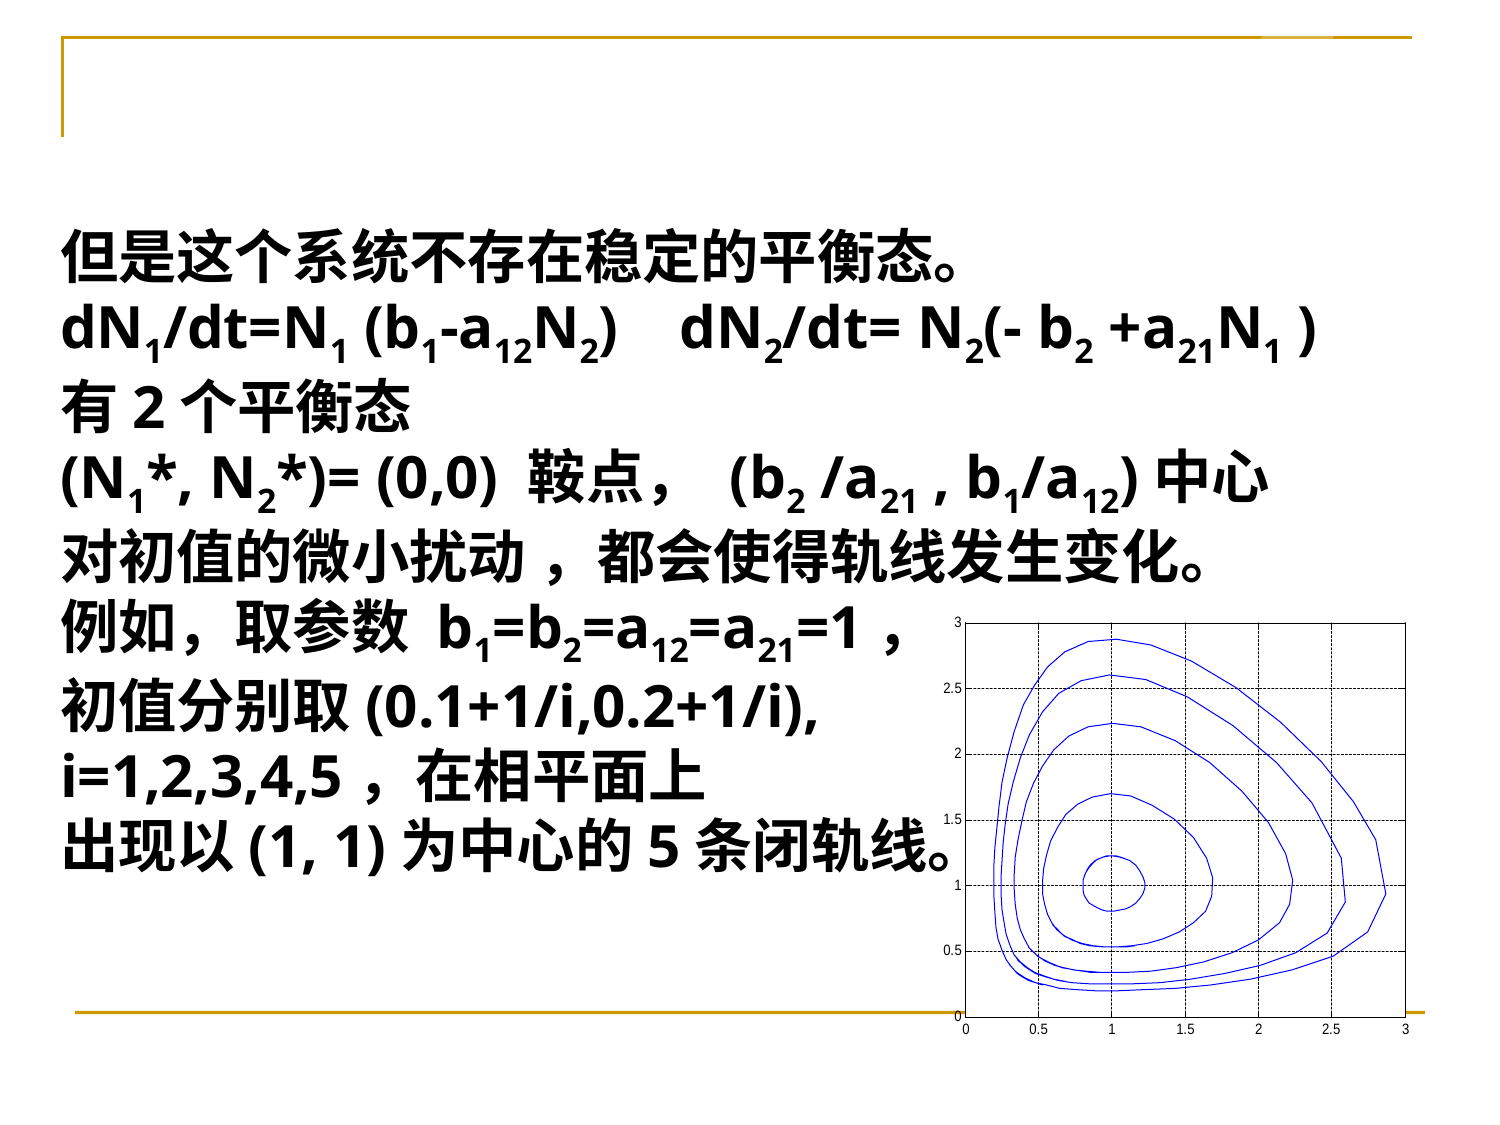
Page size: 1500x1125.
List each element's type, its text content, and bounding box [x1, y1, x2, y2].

list 但是这个系统不存在稳定的平衡态。 dN1/dt=N1 (b1-a12N2) dN2/dt= N2(- b2 +a21N1 ) 有2个平衡态 (N1*, N2*)= (0,0) 鞍点， (b2 /a21 , b1/a12)中心 对初值的微小扰动 ，都会使得轨线发生变化。 例如，取参数 b1=b2=a12=a21=1， 初值分别取(0.1+1/i,0.2+1/i), i=1,2,3,4,5，在相平面上 出现以(1, 1)为中心的5条闭轨线。 [44, 212, 1456, 1024]
picture [891, 585, 1459, 1071]
